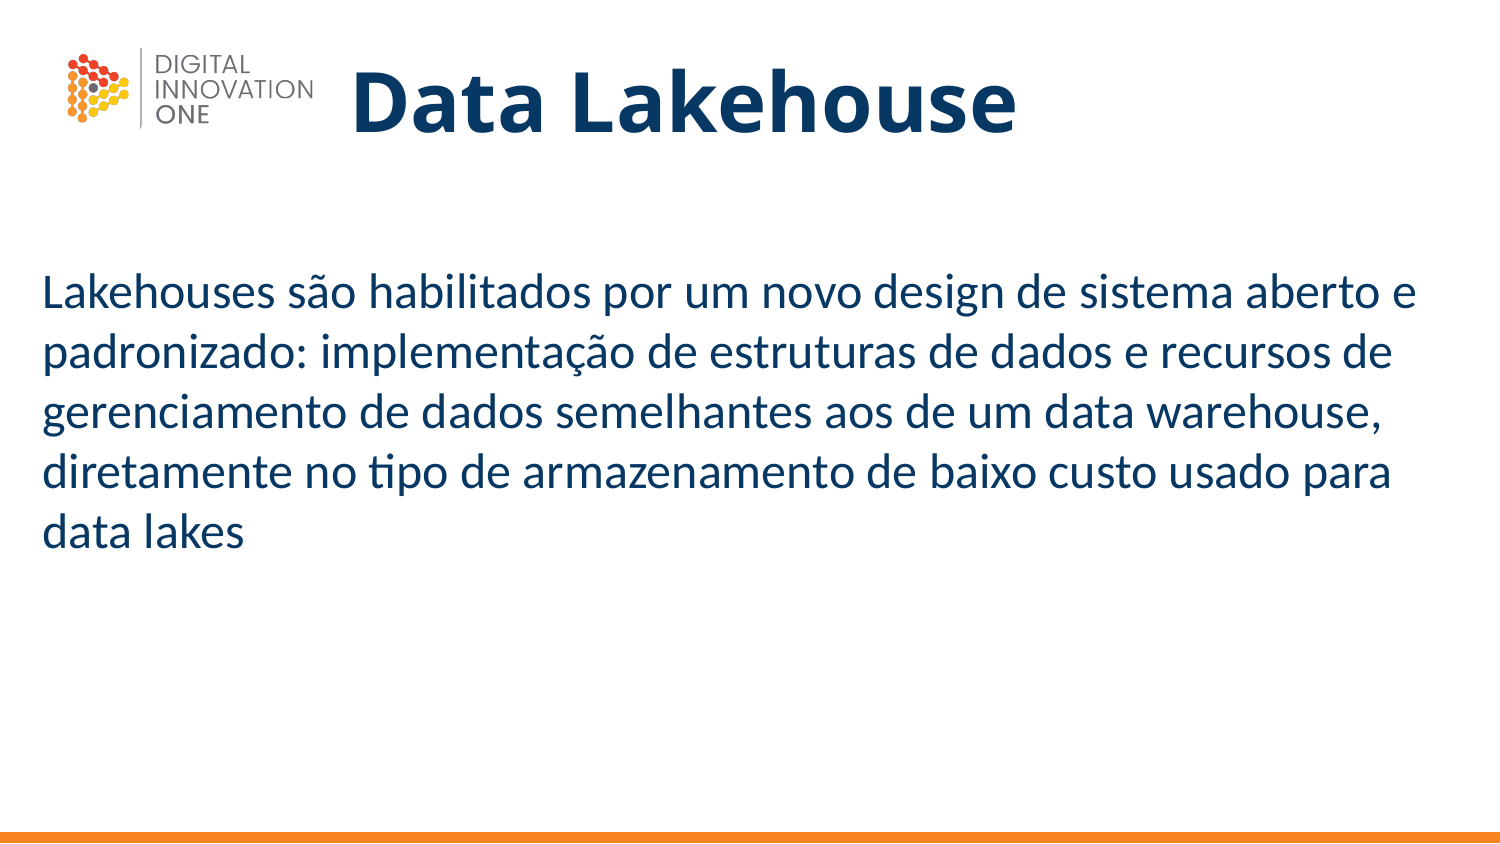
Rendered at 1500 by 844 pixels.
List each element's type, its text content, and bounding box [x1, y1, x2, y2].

subtitle Data Lakehouse [334, 50, 1449, 148]
text_box Lakehouses são habilitados por um novo design de sistema aberto e padronizado: implementação de estruturas de dados e recursos de gerenciamento de dados semelhantes aos de um data warehouse, diretamente no tipo de armazenamento de baixo custo usado para data lakes [27, 183, 1468, 694]
picture [50, 39, 331, 138]
text_box [0, 832, 1500, 843]
